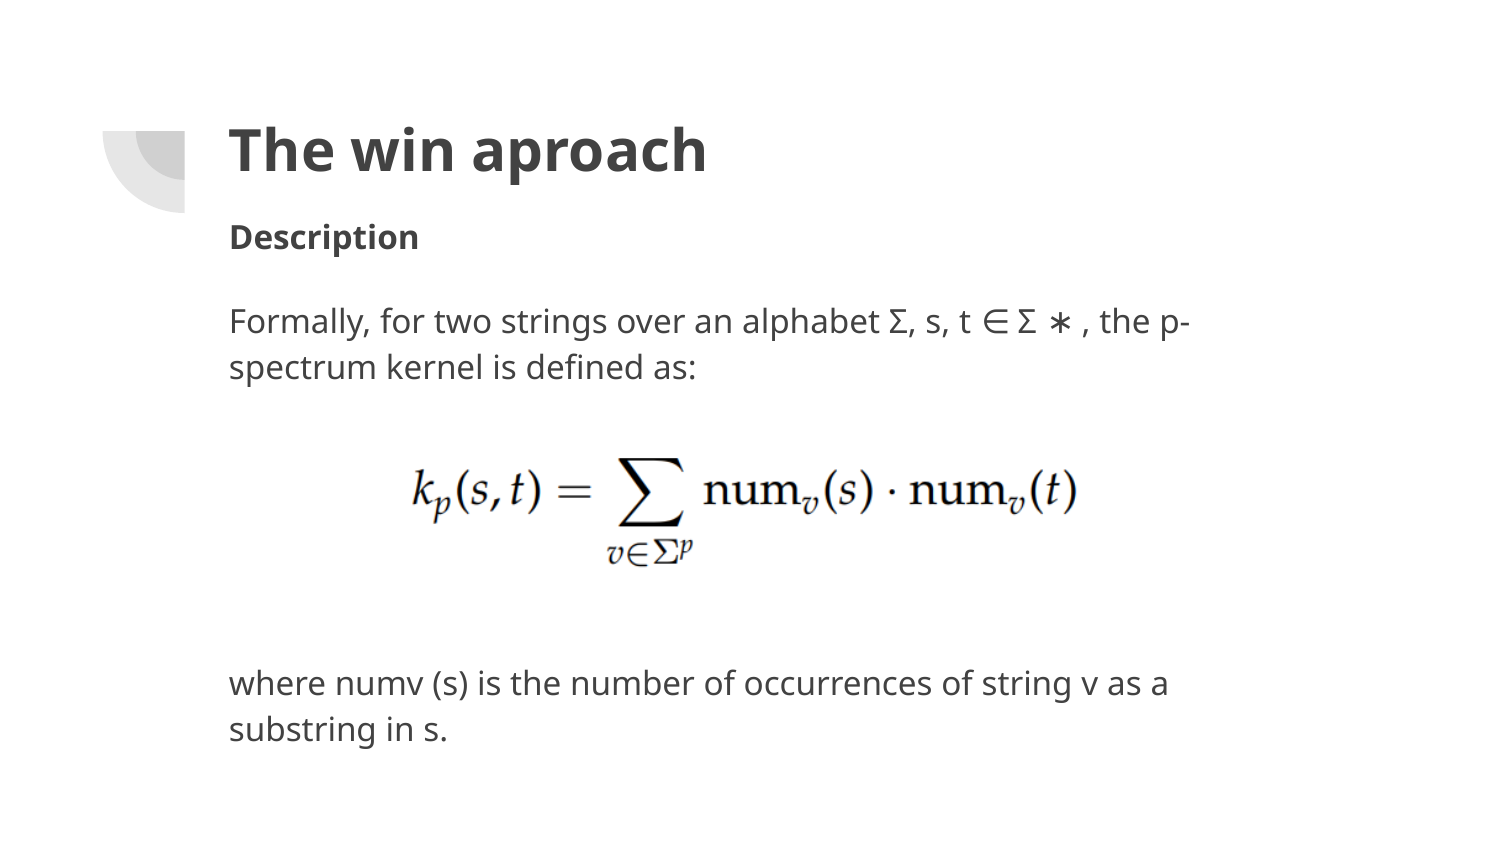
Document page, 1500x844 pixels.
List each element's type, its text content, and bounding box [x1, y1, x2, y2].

list Formally, for two strings over an alphabet Σ, s, t ∈ Σ ∗ , the p-spectrum kernel is defined as: where numv (s) is the number of occurrences of string v as a substring in s. [213, 278, 1254, 709]
picture [387, 421, 1112, 596]
title The win aproach [213, 98, 1368, 195]
list Description [213, 195, 1368, 263]
